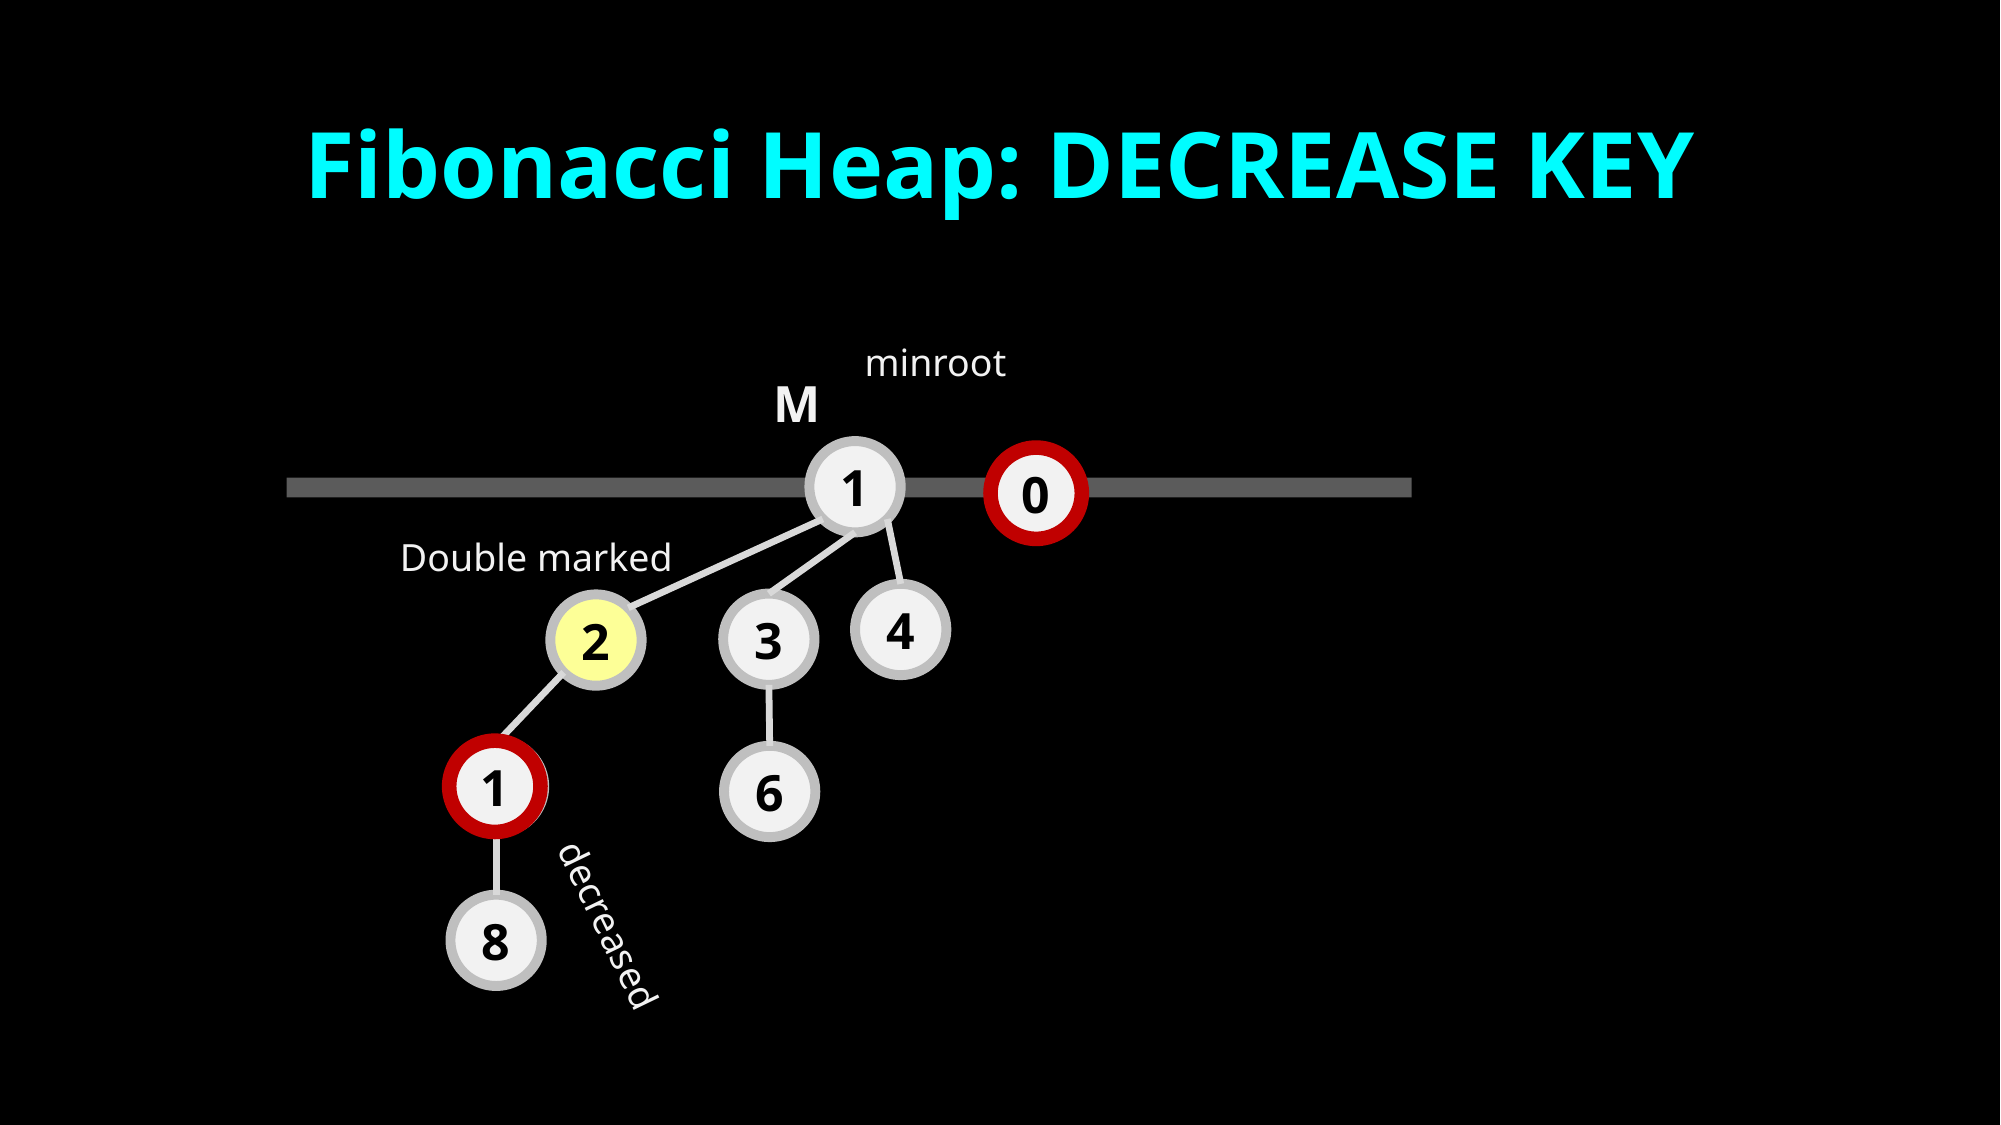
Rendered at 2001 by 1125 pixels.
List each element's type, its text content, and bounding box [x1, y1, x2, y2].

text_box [628, 519, 823, 608]
text_box decreased [536, 816, 683, 1034]
text_box 4 [854, 583, 948, 677]
text_box 2 [549, 593, 643, 687]
text_box 7 [505, 741, 546, 833]
text_box 3 [722, 608, 816, 686]
title Fibonacci Heap: DECREASE KEY [137, 59, 1863, 278]
text_box Double marked [385, 526, 628, 587]
text_box M [758, 365, 836, 441]
text_box minroot [849, 331, 1022, 391]
text_box 6 [722, 744, 817, 839]
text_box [887, 519, 901, 584]
text_box 0 [989, 488, 1083, 540]
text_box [768, 532, 856, 594]
text_box 0 [989, 446, 1083, 487]
text_box 8 [449, 893, 543, 988]
text_box 1 [808, 440, 902, 487]
text_box 1 [448, 739, 542, 834]
text_box 1 [808, 488, 902, 534]
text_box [498, 672, 564, 741]
